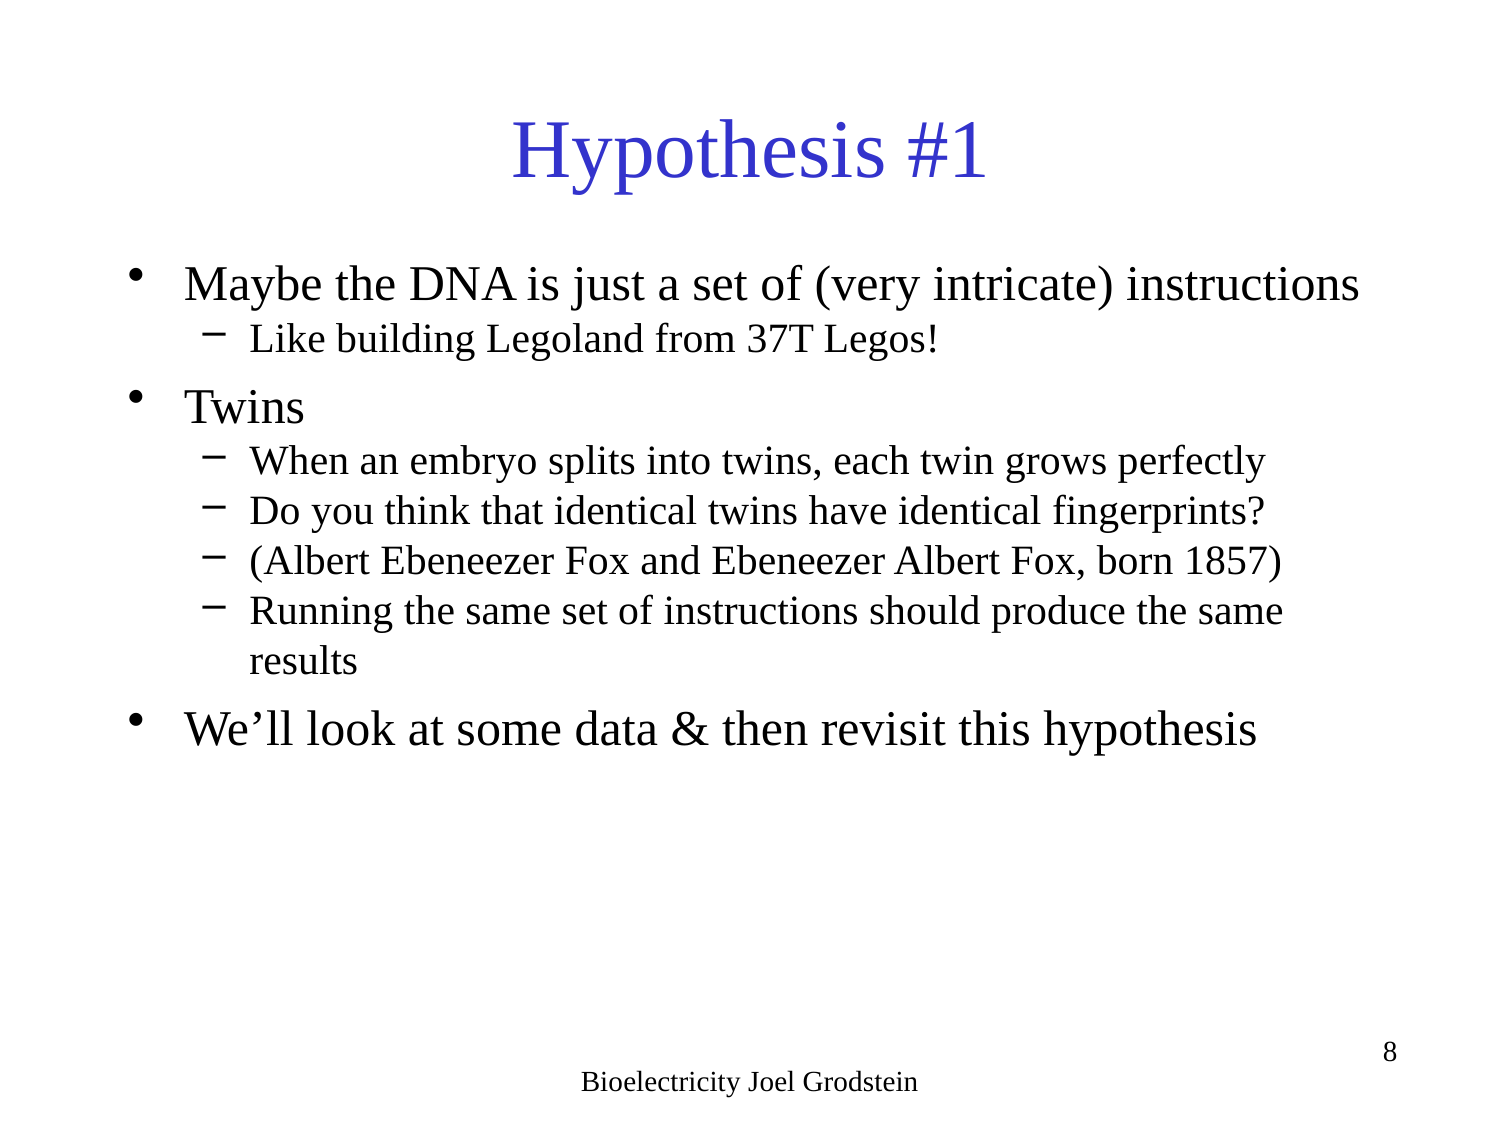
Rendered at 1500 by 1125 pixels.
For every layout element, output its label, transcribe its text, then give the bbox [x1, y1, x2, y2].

footer Bioelectricity Joel Grodstein [512, 1061, 988, 1098]
list Maybe the DNA is just a set of (very intricate) instructions Like building Legoland from 37T Legos! Twins When an embryo splits into twins, each twin grows perfectly Do you think that identical twins have identical fingerprints? (Albert Ebeneezer Fox and Ebeneezer Albert Fox, born 1857) Running the same set of instructions should produce the same results We’ll look at some data & then revisit this hypothesis [112, 243, 1388, 969]
title Hypothesis #1 [94, 50, 1409, 238]
